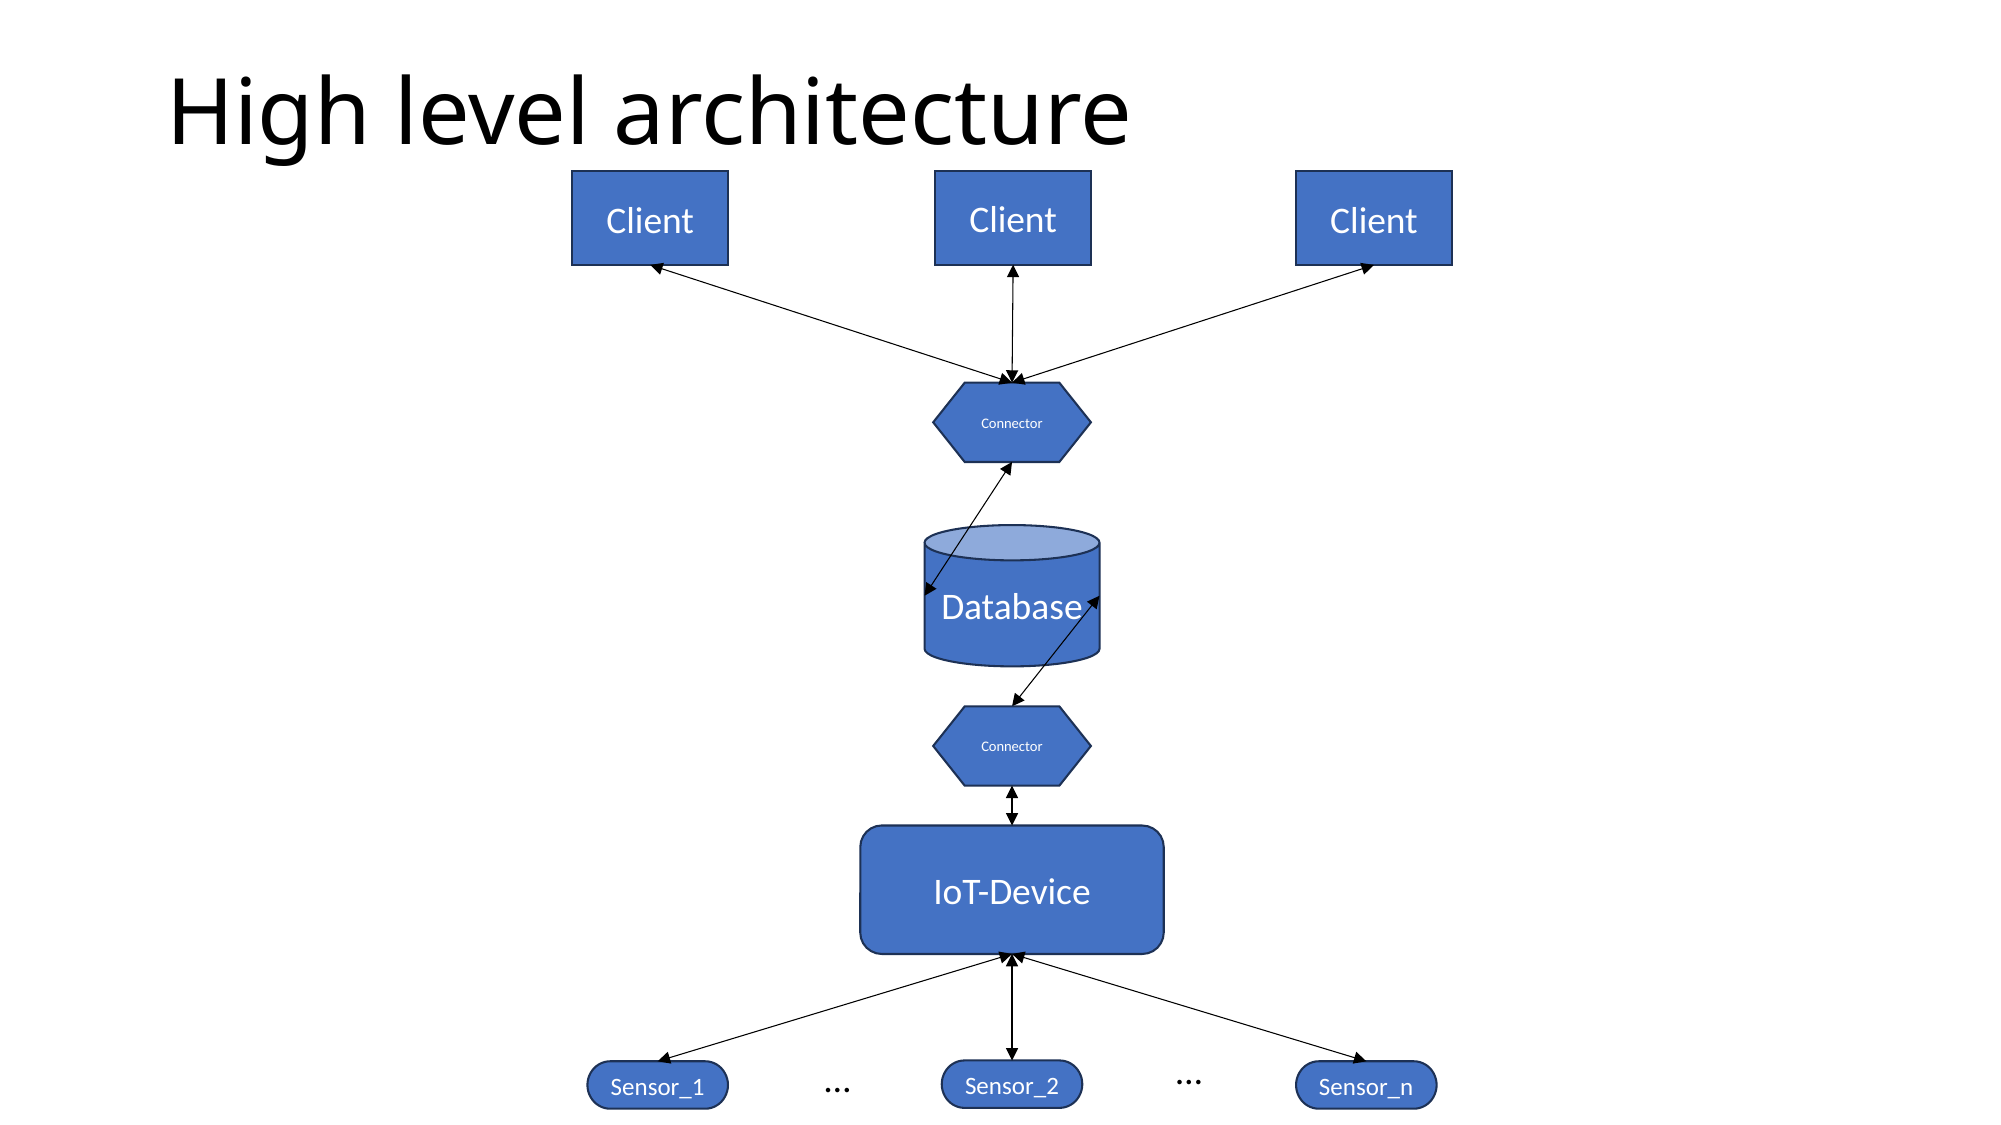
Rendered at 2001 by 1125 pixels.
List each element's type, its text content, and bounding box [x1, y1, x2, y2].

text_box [1011, 953, 1367, 1062]
text_box Sensor_2 [940, 1062, 1084, 1109]
text_box Client [571, 170, 729, 266]
text_box Sensor_1 [586, 1060, 730, 1110]
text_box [1012, 264, 1374, 383]
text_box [657, 953, 1011, 1062]
text_box Connector [931, 705, 1093, 787]
title High level architecture [151, 5, 1877, 224]
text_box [650, 264, 1011, 383]
text_box Connector [931, 383, 1093, 464]
text_box IoT-Device [859, 824, 1165, 953]
text_box … [809, 1062, 866, 1108]
text_box Sensor_n [1295, 1060, 1438, 1110]
text_box Client [934, 170, 1092, 264]
text_box … [1161, 1062, 1218, 1100]
text_box Client [1295, 170, 1453, 266]
text_box Database [923, 524, 1101, 668]
